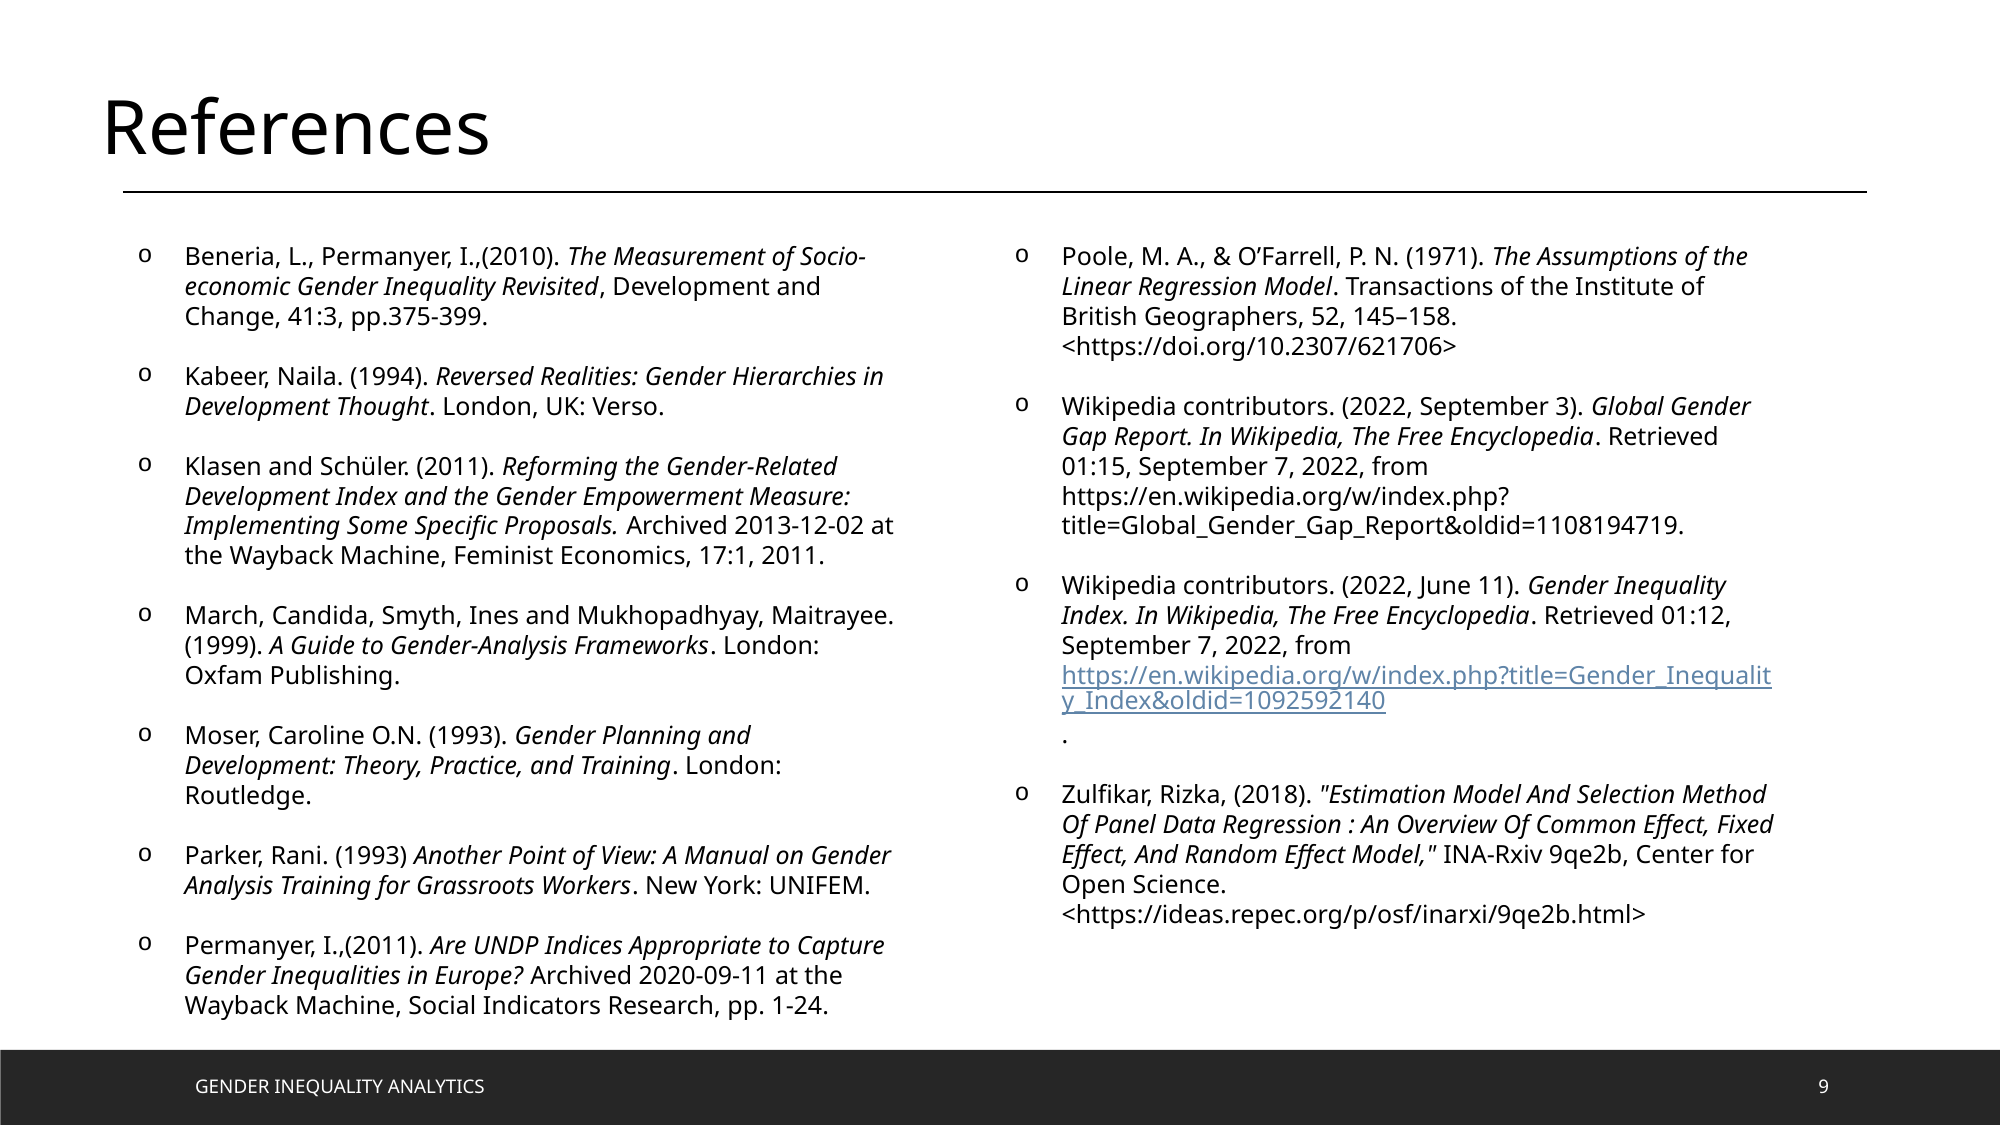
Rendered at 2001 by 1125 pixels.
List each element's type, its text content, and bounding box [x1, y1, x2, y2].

slide_number 9 [1803, 1057, 1932, 1118]
footer Gender Inequality Analytics [180, 1057, 1299, 1118]
text_box Poole, M. A., & O’Farrell, P. N. (1971). The Assumptions of the Linear Regression Model. Transactions of the Institute of British Geographers, 52, 145–158. <https://doi.org/10.2307/621706> Wikipedia contributors. (2022, September 3). Global Gender Gap Report. In Wikipedia, The Free Encyclopedia. Retrieved 01:15, September 7, 2022, from https://en.wikipedia.org/w/index.php?title=Global_Gender_Gap_Report&oldid=1108194719. Wikipedia contributors. (2022, June 11). Gender Inequality Index. In Wikipedia, The Free Encyclopedia. Retrieved 01:12, September 7, 2022, from https://en.wikipedia.org/w/index.php?title=Gender_Inequality_Index&oldid=1092592140. Zulfikar, Rizka, (2018). "Estimation Model And Selection Method Of Panel Data Regression : An Overview Of Common Effect, Fixed Effect, And Random Effect Model," INA-Rxiv 9qe2b, Center for Open Science. <https://ideas.repec.org/p/osf/inarxi/9qe2b.html> [999, 233, 1790, 1101]
text_box References [87, 71, 506, 177]
text_box Beneria, L., Permanyer, I.,(2010). The Measurement of Socio-economic Gender Inequality Revisited, Development and Change, 41:3, pp.375-399. Kabeer, Naila. (1994). Reversed Realities: Gender Hierarchies in Development Thought. London, UK: Verso. Klasen and Schüler. (2011). Reforming the Gender-Related Development Index and the Gender Empowerment Measure: Implementing Some Specific Proposals. Archived 2013-12-02 at the Wayback Machine, Feminist Economics, 17:1, 2011. March, Candida, Smyth, Ines and Mukhopadhyay, Maitrayee. (1999). A Guide to Gender-Analysis Frameworks. London: Oxfam Publishing. Moser, Caroline O.N. (1993). Gender Planning and Development: Theory, Practice, and Training. London: Routledge. Parker, Rani. (1993) Another Point of View: A Manual on Gender Analysis Training for Grassroots Workers. New York: UNIFEM. Permanyer, I.,(2011). Are UNDP Indices Appropriate to Capture Gender Inequalities in Europe? Archived 2020-09-11 at the Wayback Machine, Social Indicators Research, pp. 1-24. [122, 233, 913, 1102]
